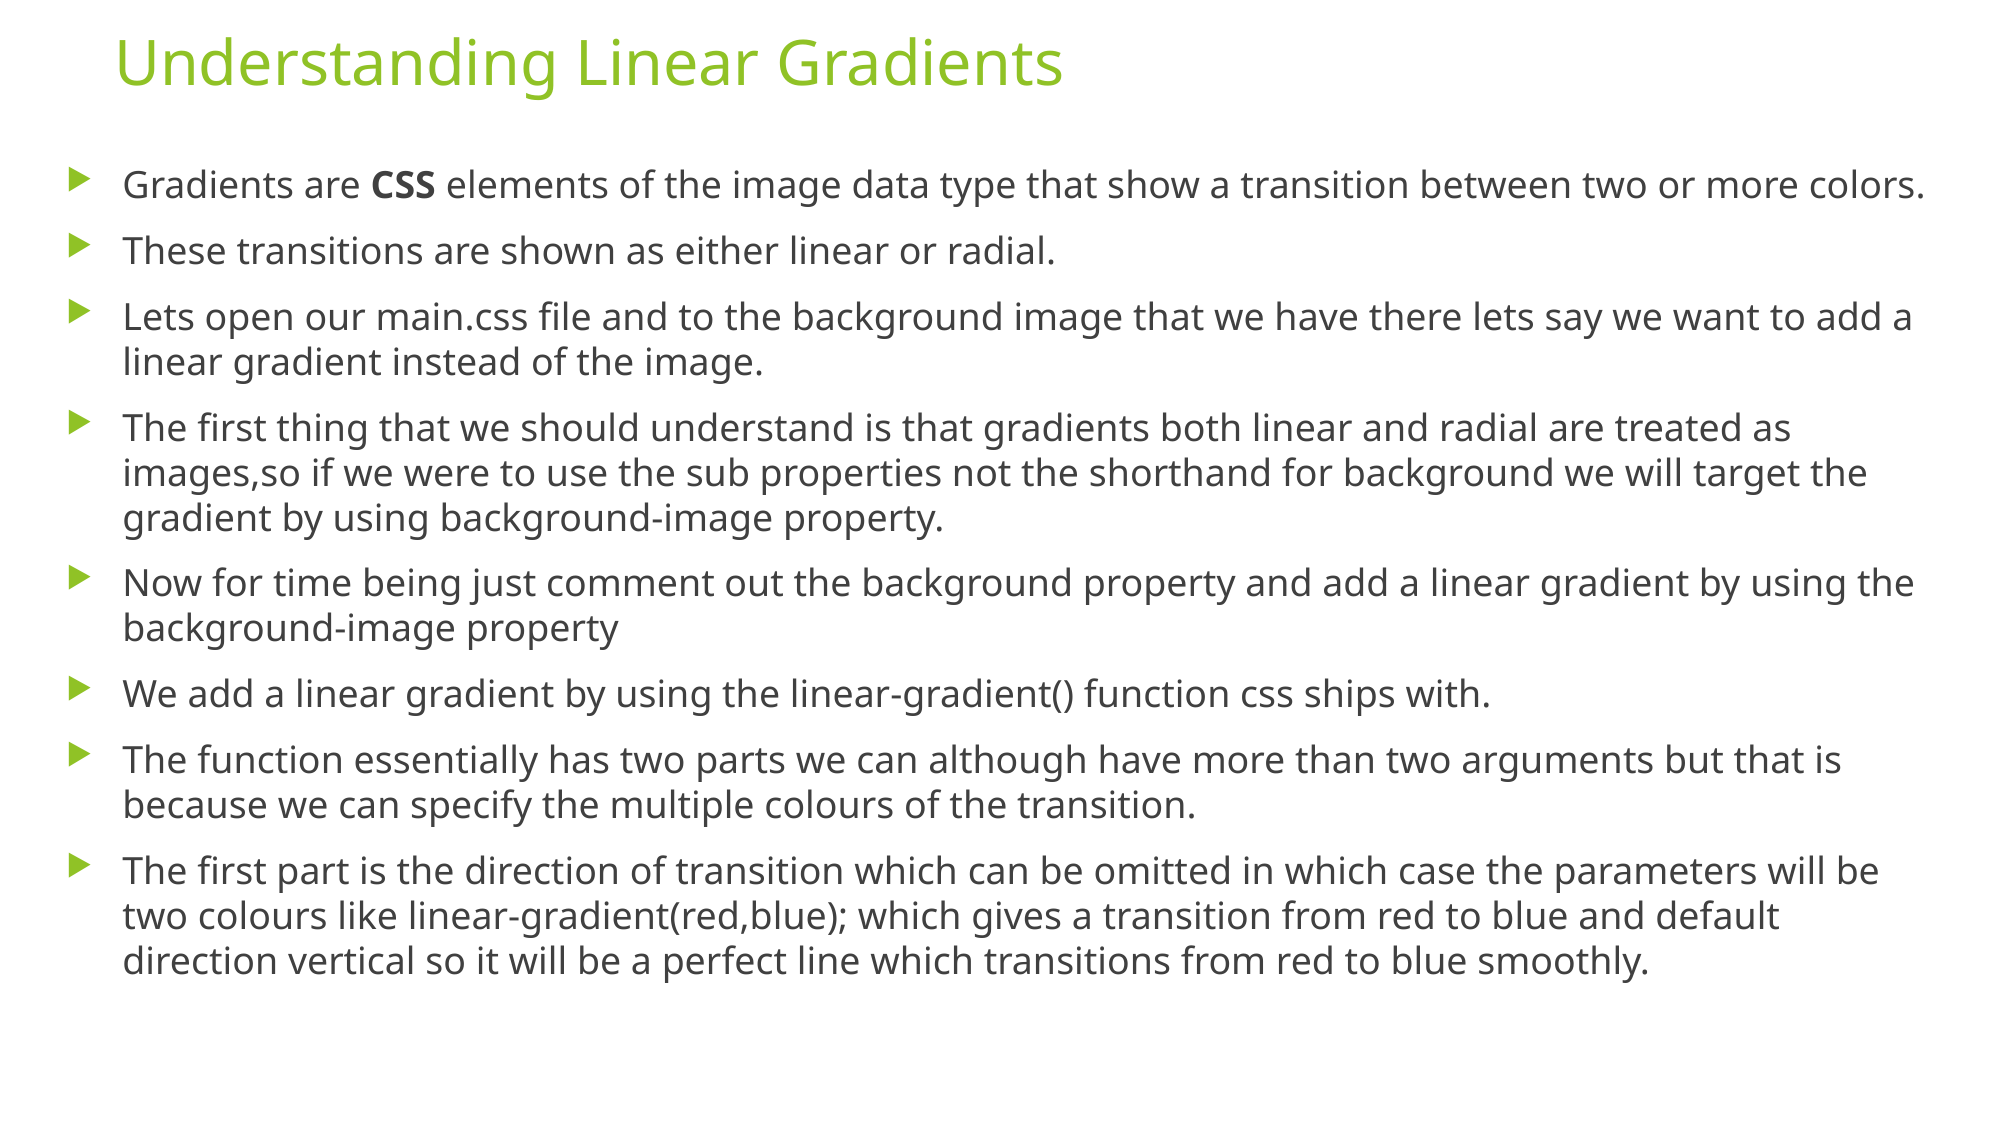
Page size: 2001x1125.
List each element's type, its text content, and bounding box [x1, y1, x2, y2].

list Gradients are CSS elements of the image data type that show a transition between two or more colors. These transitions are shown as either linear or radial. Lets open our main.css file and to the background image that we have there lets say we want to add a linear gradient instead of the image. The first thing that we should understand is that gradients both linear and radial are treated as images,so if we were to use the sub properties not the shorthand for background we will target the gradient by using background-image property. Now for time being just comment out the background property and add a linear gradient by using the background-image property We add a linear gradient by using the linear-gradient() function css ships with. The function essentially has two parts we can although have more than two arguments but that is because we can specify the multiple colours of the transition. The first part is the direction of transition which can be omitted in which case the parameters will be two colours like linear-gradient(red,blue); which gives a transition from red to blue and default direction vertical so it will be a perfect line which transitions from red to blue smoothly. [51, 153, 1962, 1088]
title Understanding Linear Gradients [99, 14, 1510, 106]
